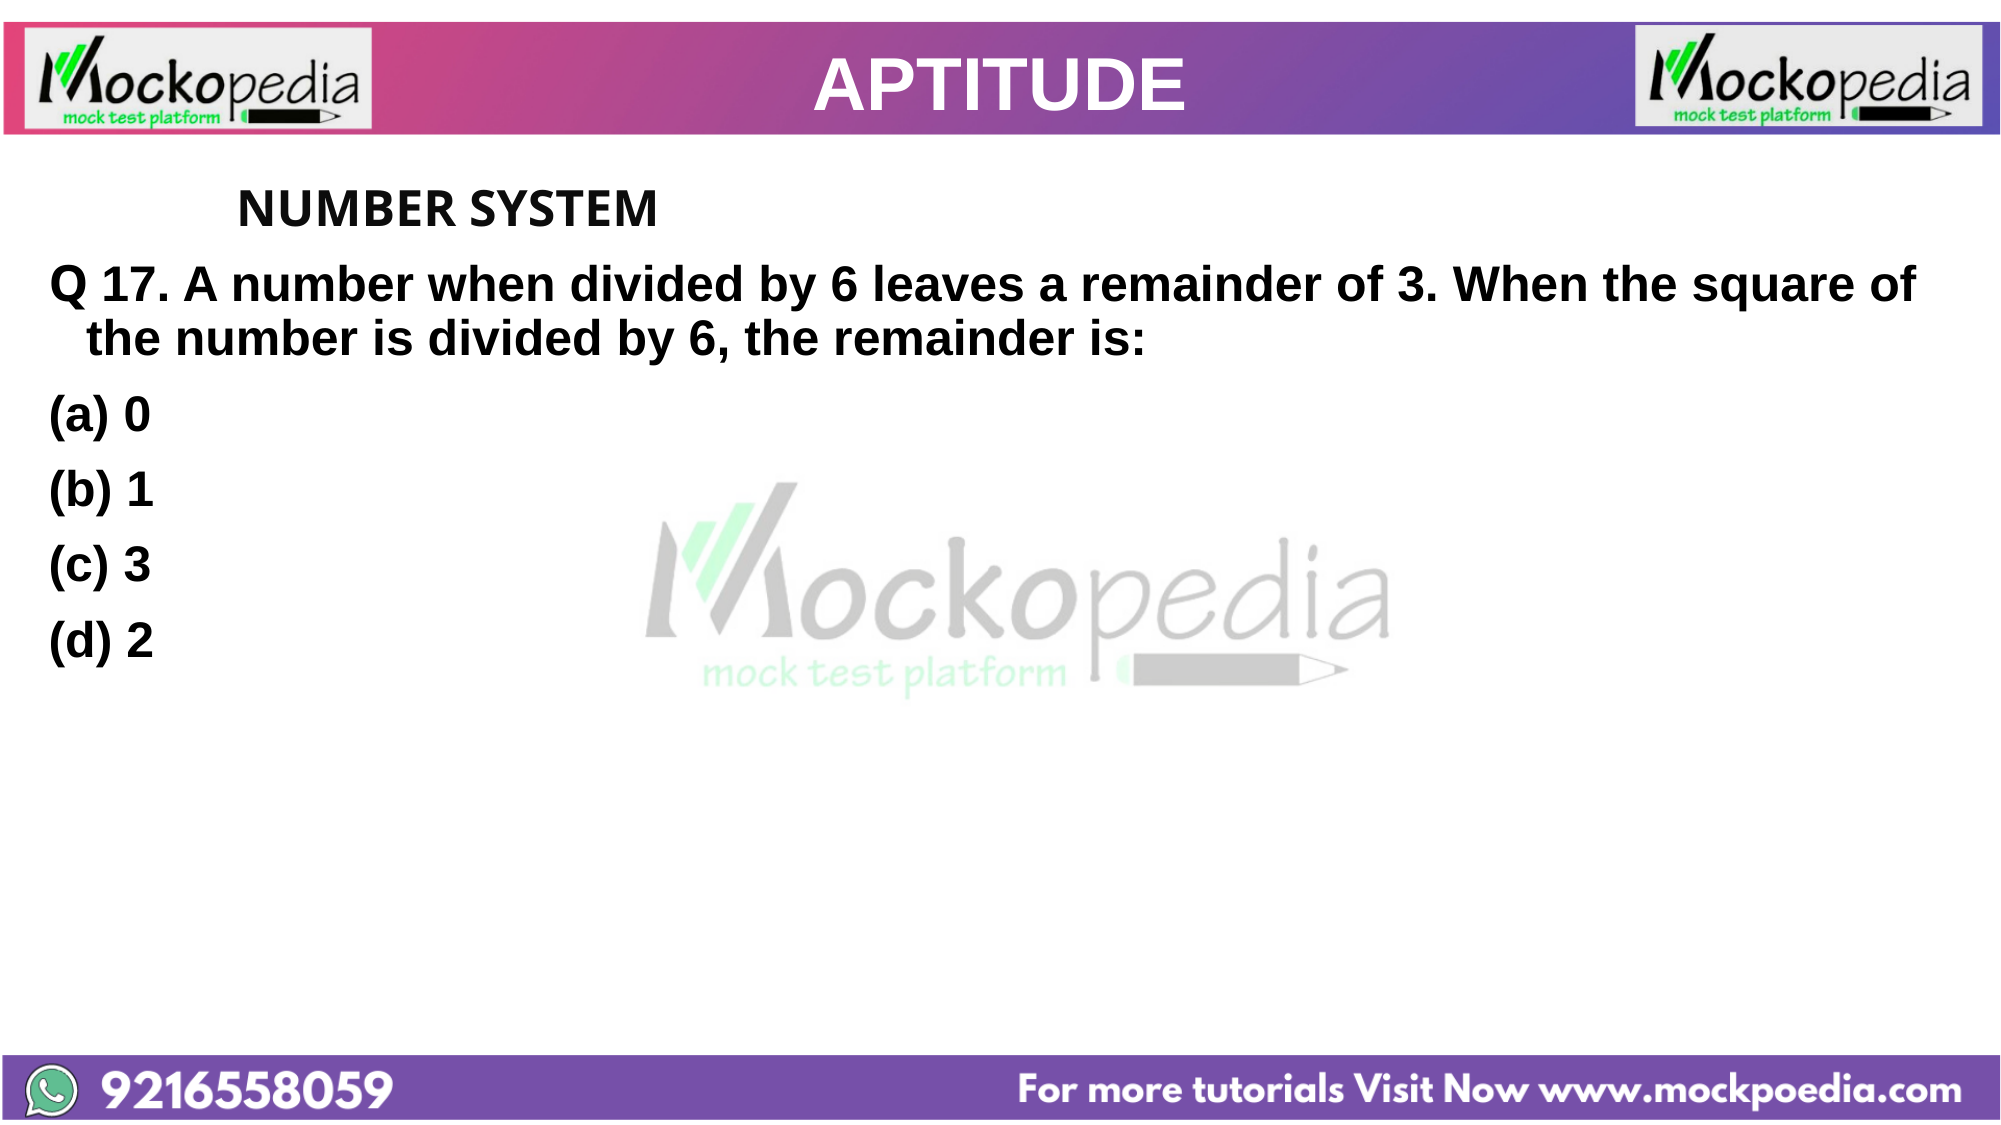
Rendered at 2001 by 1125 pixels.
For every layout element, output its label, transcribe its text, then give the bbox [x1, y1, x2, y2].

picture [0, 0, 2001, 1125]
title APTITUDE [41, 31, 1959, 142]
text_box NUMBER SYSTEM Q 17. A number when divided by 6 leaves a remainder of 3. When the square of the number is divided by 6, the remainder is: 0 (b) 1 (c) 3 (d) 2 [33, 175, 1959, 1053]
